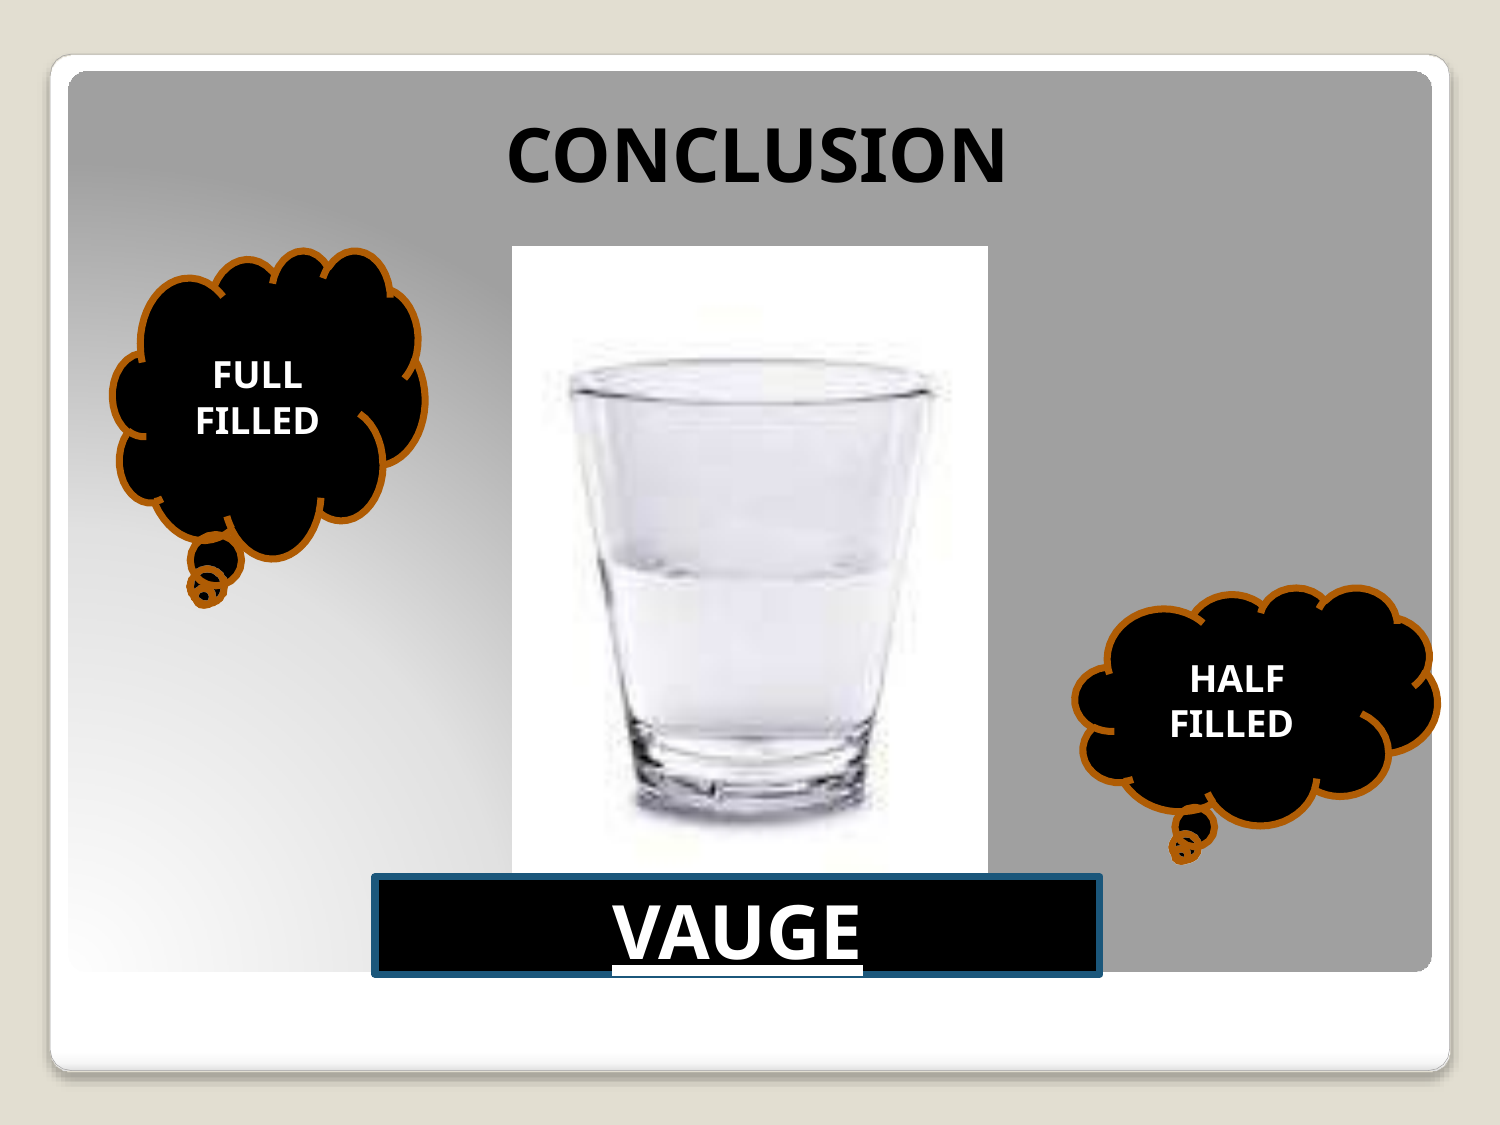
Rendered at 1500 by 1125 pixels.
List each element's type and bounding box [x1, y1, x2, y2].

text_box [108, 247, 429, 609]
text_box [1070, 584, 1442, 866]
picture [37, 49, 1463, 1092]
